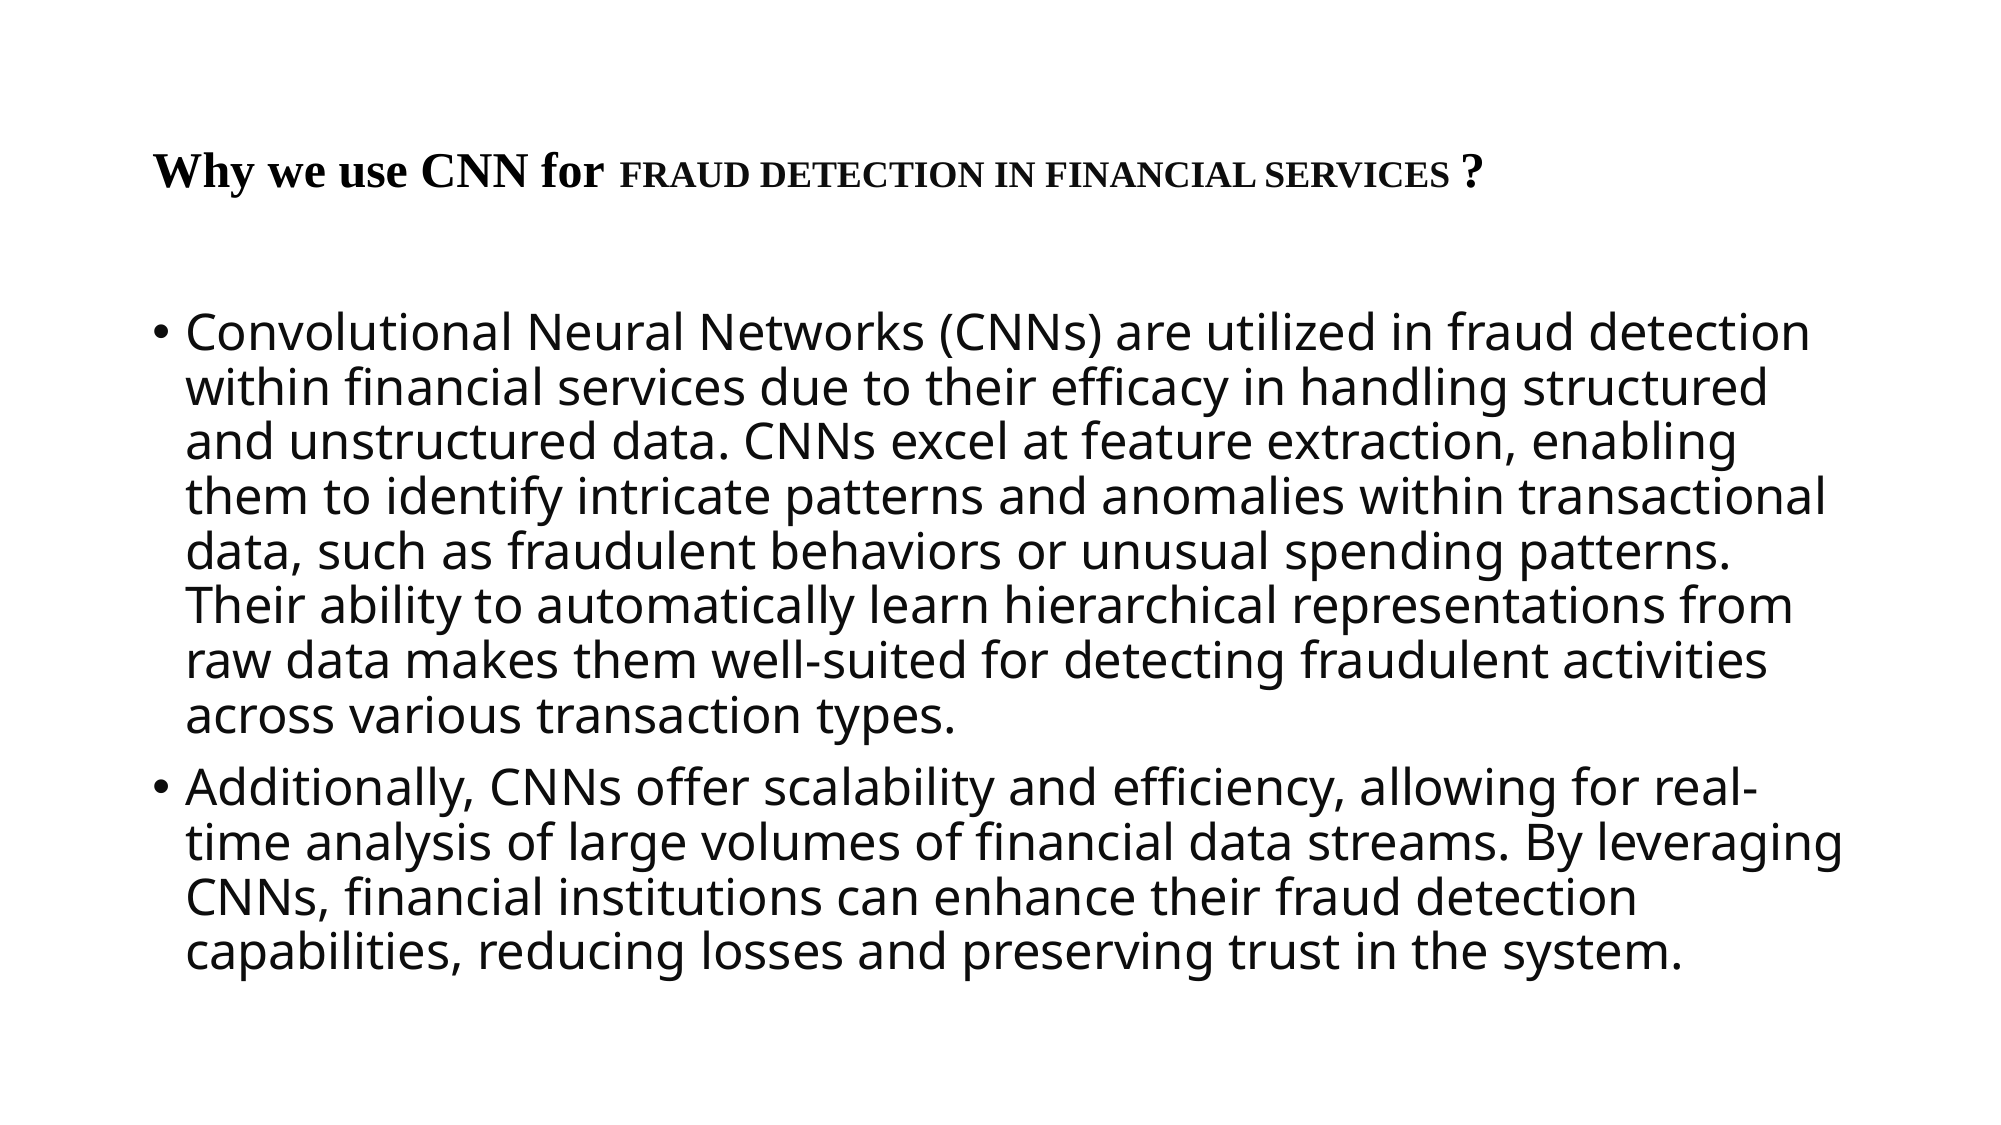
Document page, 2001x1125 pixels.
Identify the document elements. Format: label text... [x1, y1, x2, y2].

list Convolutional Neural Networks (CNNs) are utilized in fraud detection within financial services due to their efficacy in handling structured and unstructured data. CNNs excel at feature extraction, enabling them to identify intricate patterns and anomalies within transactional data, such as fraudulent behaviors or unusual spending patterns. Their ability to automatically learn hierarchical representations from raw data makes them well-suited for detecting fraudulent activities across various transaction types. Additionally, CNNs offer scalability and efficiency, allowing for real-time analysis of large volumes of financial data streams. By leveraging CNNs, financial institutions can enhance their fraud detection capabilities, reducing losses and preserving trust in the system. [137, 299, 1863, 1014]
title Why we use CNN for FRAUD DETECTION IN FINANCIAL SERVICES ? [137, 59, 1863, 278]
